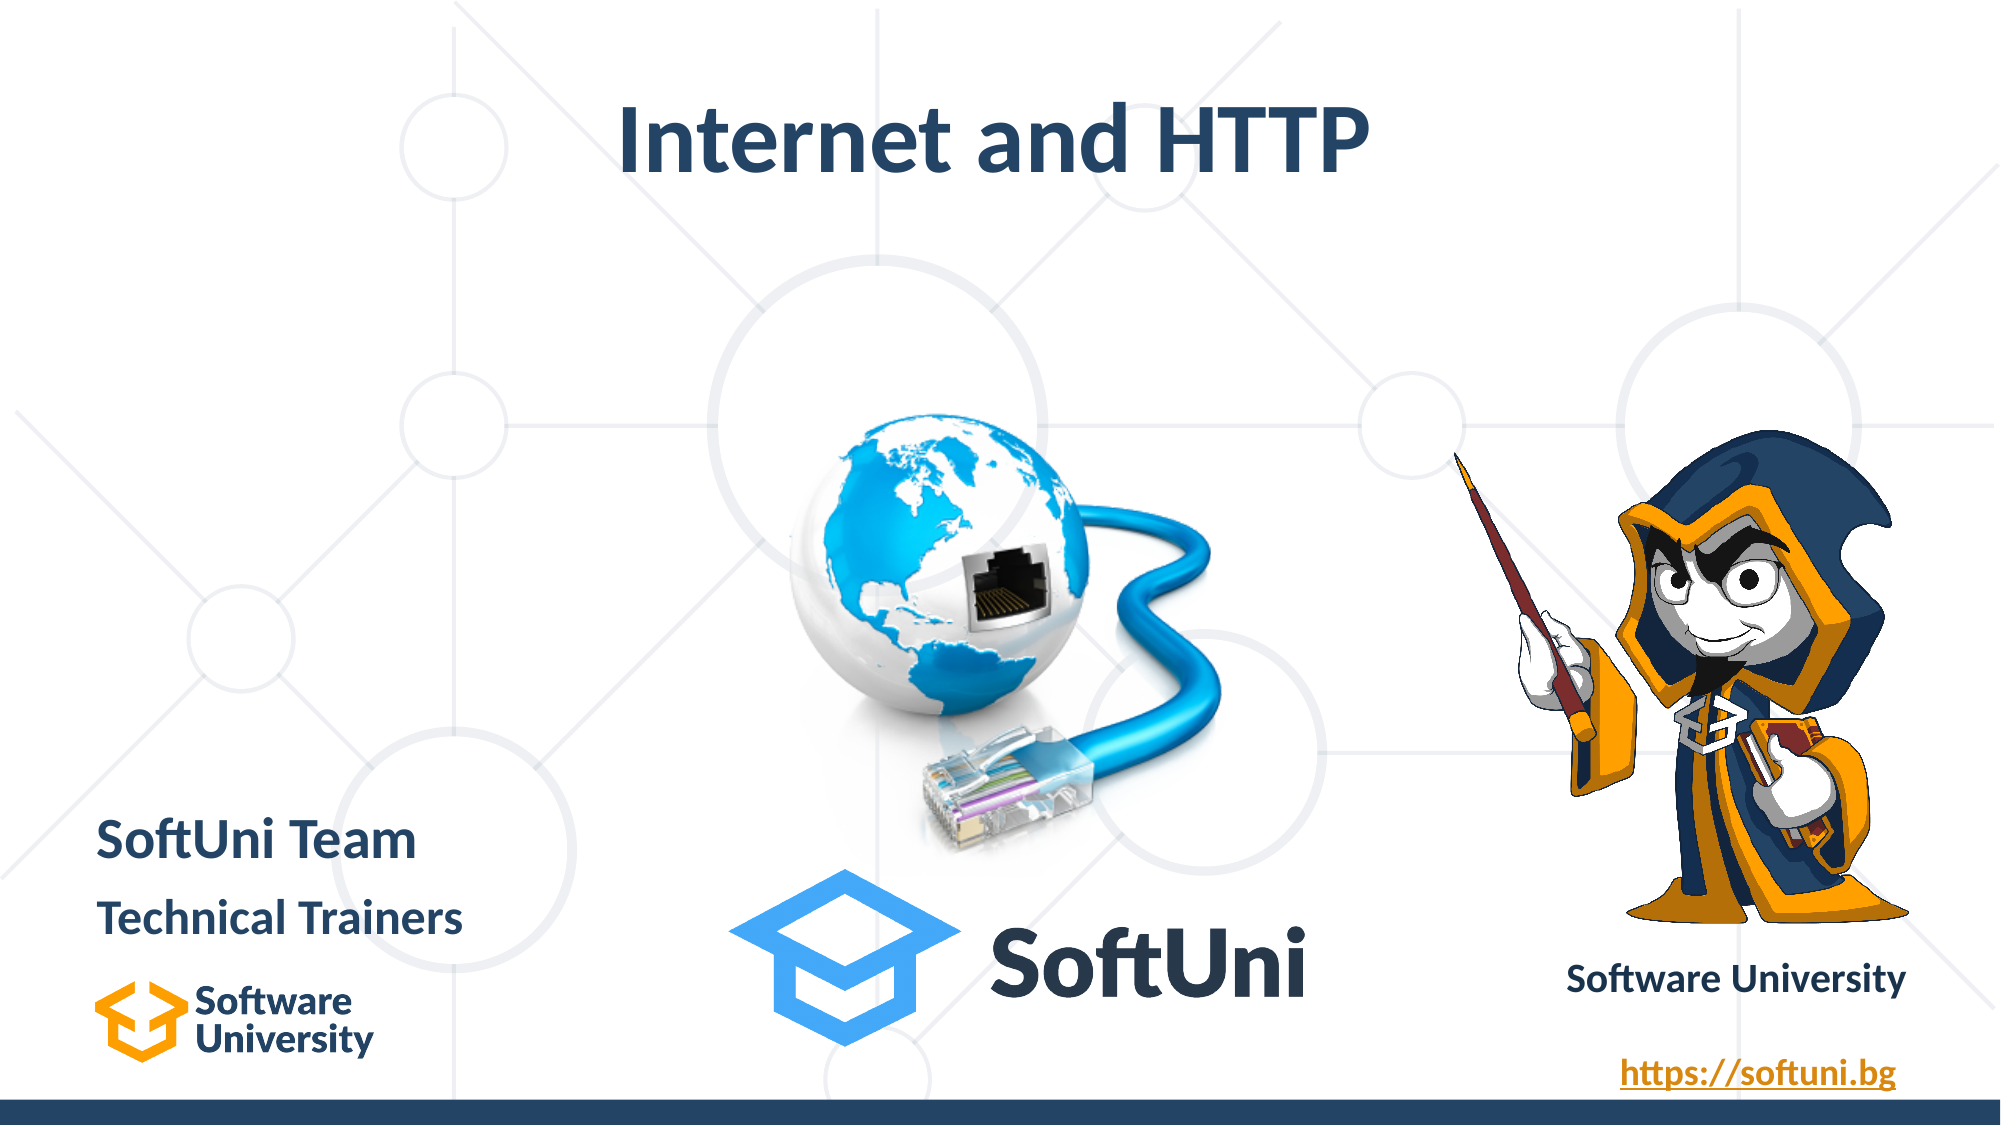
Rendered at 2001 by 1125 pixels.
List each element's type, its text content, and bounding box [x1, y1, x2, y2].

list Software University [1428, 944, 1913, 1005]
list SoftUni Team [90, 795, 580, 871]
picture [1451, 428, 1910, 924]
list https://softuni.bg [1417, 1040, 1903, 1098]
list Technical Trainers [90, 876, 580, 950]
title Internet and HTTP [85, 59, 1904, 205]
picture [83, 970, 384, 1074]
picture [709, 370, 1325, 1064]
